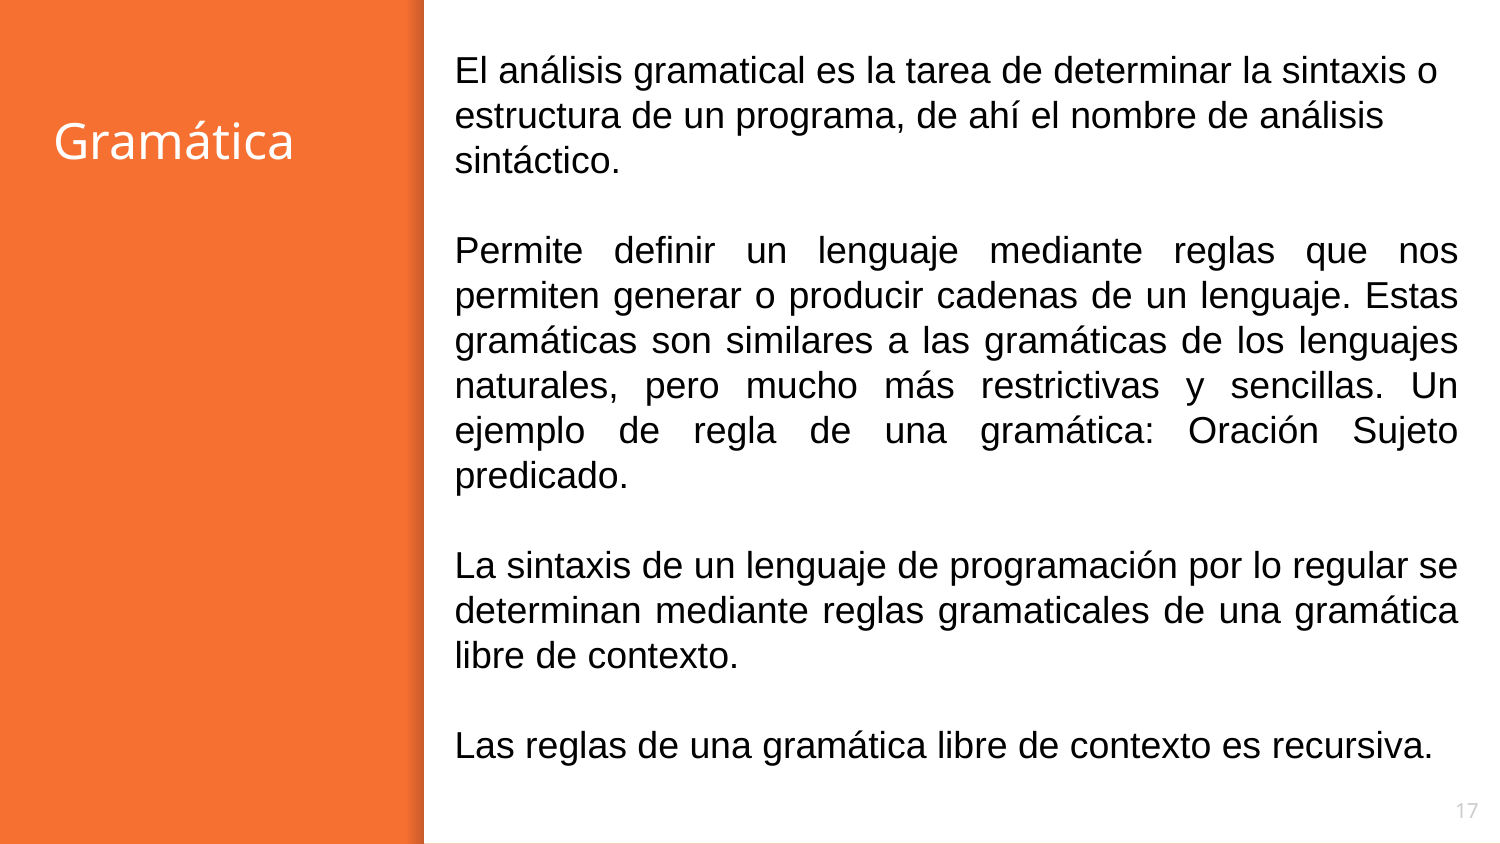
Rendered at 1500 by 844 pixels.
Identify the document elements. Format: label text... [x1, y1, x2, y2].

title Gramática [38, 94, 375, 748]
slide_number ‹#› [1403, 779, 1494, 844]
text_box El análisis gramatical es la tarea de determinar la sintaxis o estructura de un programa, de ahí el nombre de análisis sintáctico. Permite definir un lenguaje mediante reglas que nos permiten generar o producir cadenas de un lenguaje. Estas gramáticas son similares a las gramáticas de los lenguajes naturales, pero mucho más restrictivas y sencillas. Un ejemplo de regla de una gramática: Oración Sujeto predicado. La sintaxis de un lenguaje de programación por lo regular se determinan mediante reglas gramaticales de una gramática libre de contexto. Las reglas de una gramática libre de contexto es recursiva. [439, 30, 1474, 816]
